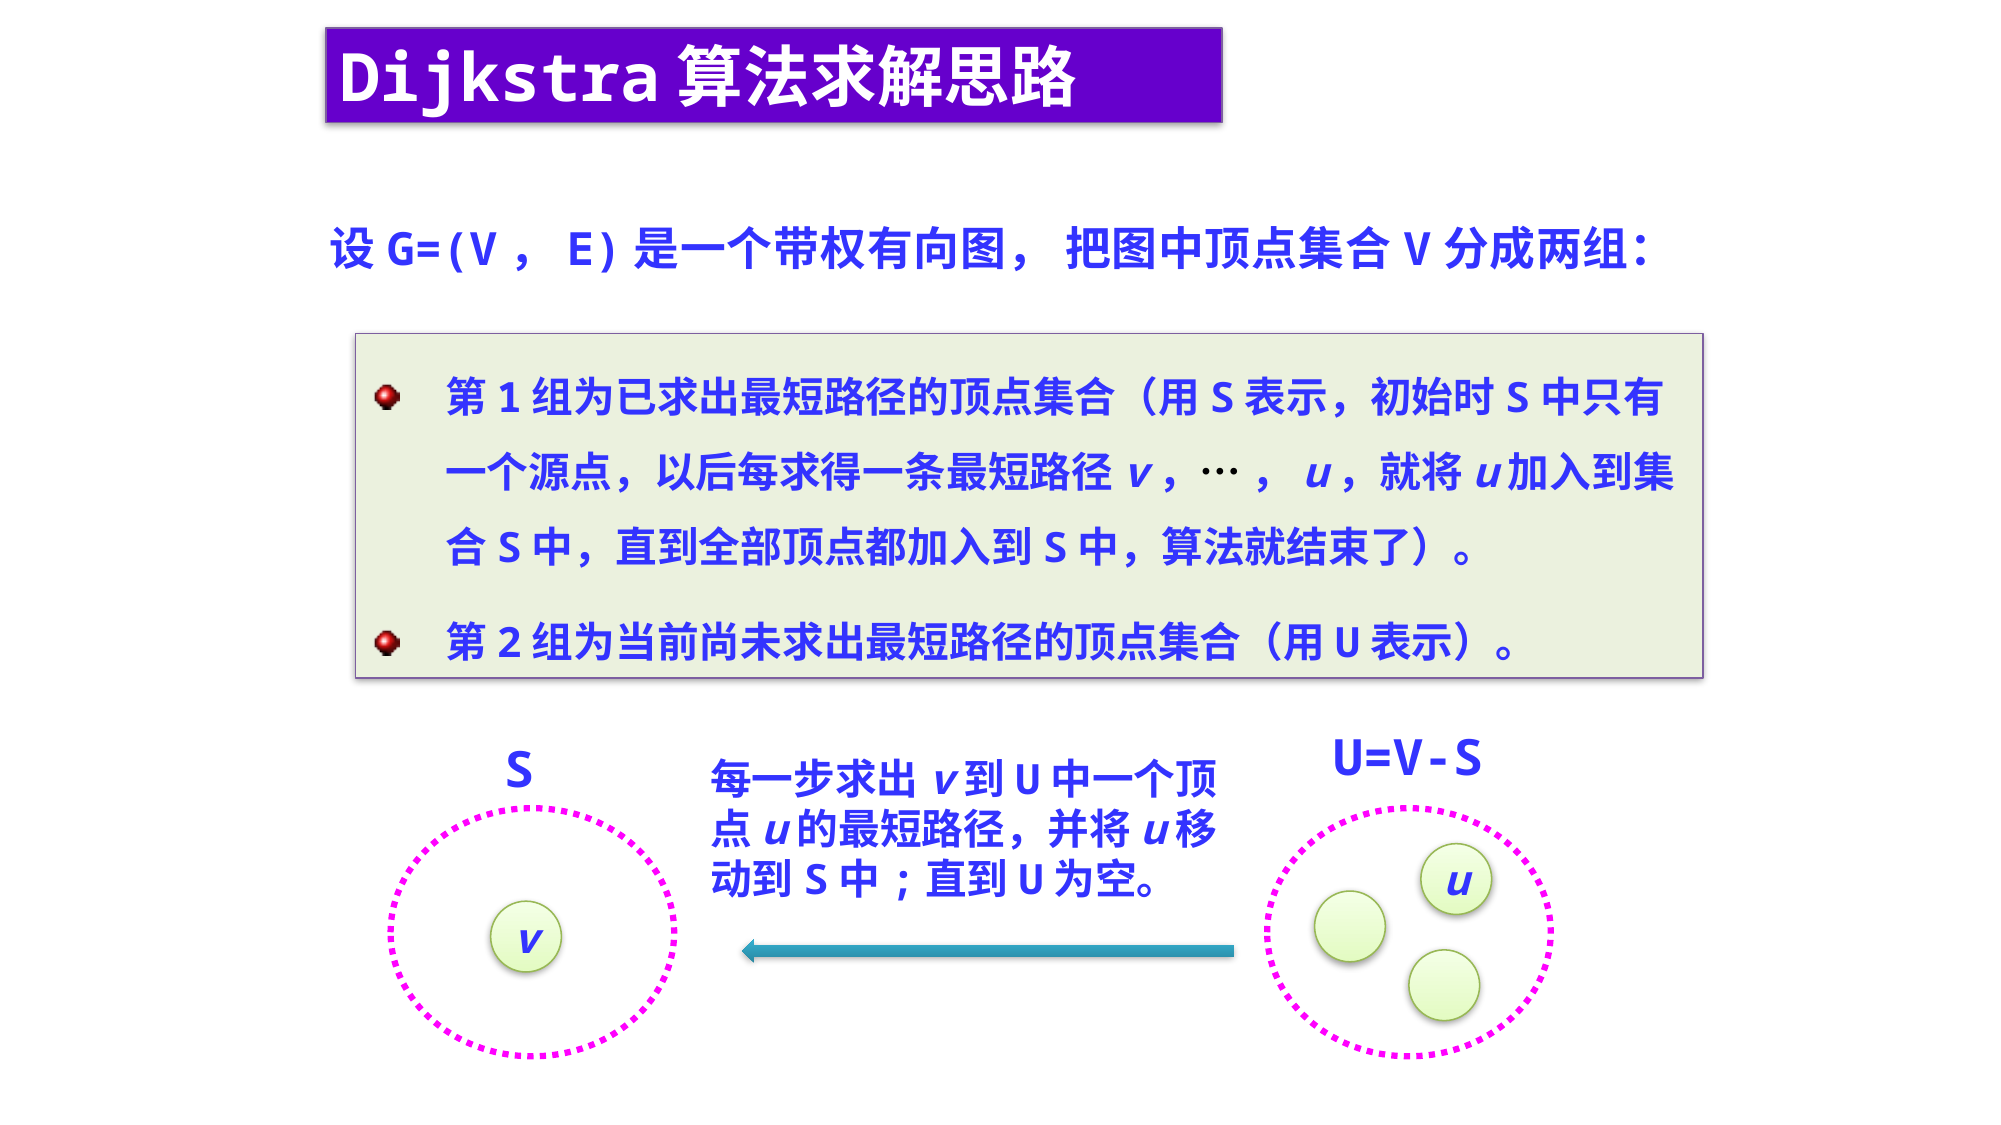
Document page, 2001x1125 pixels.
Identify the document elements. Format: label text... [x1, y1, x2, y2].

text_box U=V-S [1326, 725, 1492, 786]
picture [370, 626, 400, 656]
text_box 设G=(V，E)是一个带权有向图， 把图中顶点集合V分成两组： [314, 212, 1645, 337]
text_box [390, 808, 675, 1057]
text_box [1408, 949, 1481, 1022]
text_box [1313, 890, 1387, 963]
text_box u [1420, 842, 1493, 916]
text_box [694, 745, 1270, 963]
picture [370, 380, 400, 410]
text_box Dijkstra算法求解思路 [325, 27, 1223, 123]
text_box S [472, 737, 568, 798]
text_box [1272, 808, 1551, 1057]
text_box 第1组为已求出最短路径的顶点集合（用S表示，初始时S中只有一个源点，以后每求得一条最短路径v，… ，u，就将u加入到集合S中，直到全部顶点都加入到S中，算法就结束了）。 第2组为当前尚未求出最短路径的顶点集合（用U表示）。 [355, 333, 1704, 679]
text_box v [489, 900, 563, 973]
